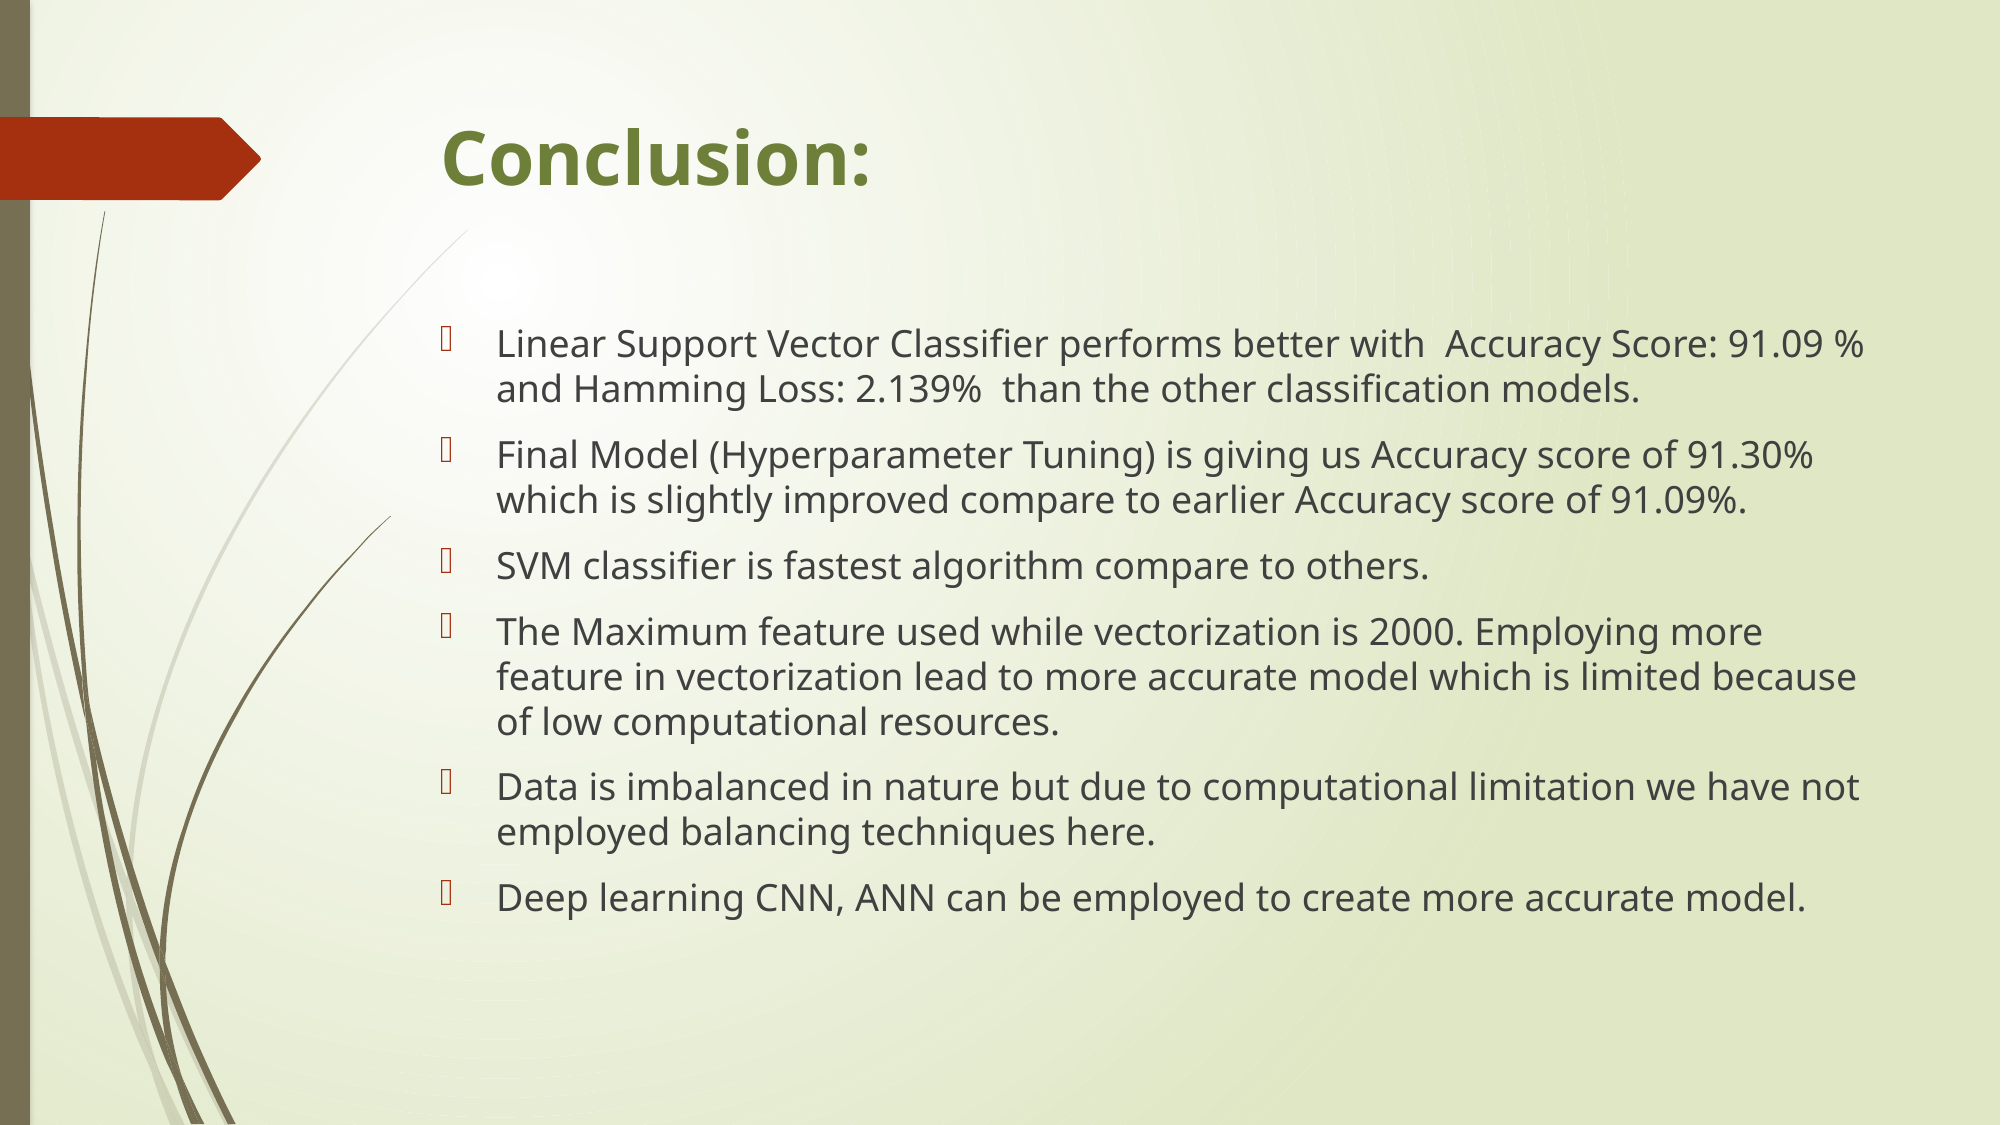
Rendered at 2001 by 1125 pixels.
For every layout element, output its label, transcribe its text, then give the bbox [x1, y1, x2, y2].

list Linear Support Vector Classifier performs better with Accuracy Score: 91.09 % and Hamming Loss: 2.139% than the other classification models. Final Model (Hyperparameter Tuning) is giving us Accuracy score of 91.30% which is slightly improved compare to earlier Accuracy score of 91.09%. SVM classifier is fastest algorithm compare to others. The Maximum feature used while vectorization is 2000. Employing more feature in vectorization lead to more accurate model which is limited because of low computational resources. Data is imbalanced in nature but due to computational limitation we have not employed balancing techniques here. Deep learning CNN, ANN can be employed to create more accurate model. [424, 312, 1888, 1125]
title Conclusion: [425, 102, 1888, 312]
